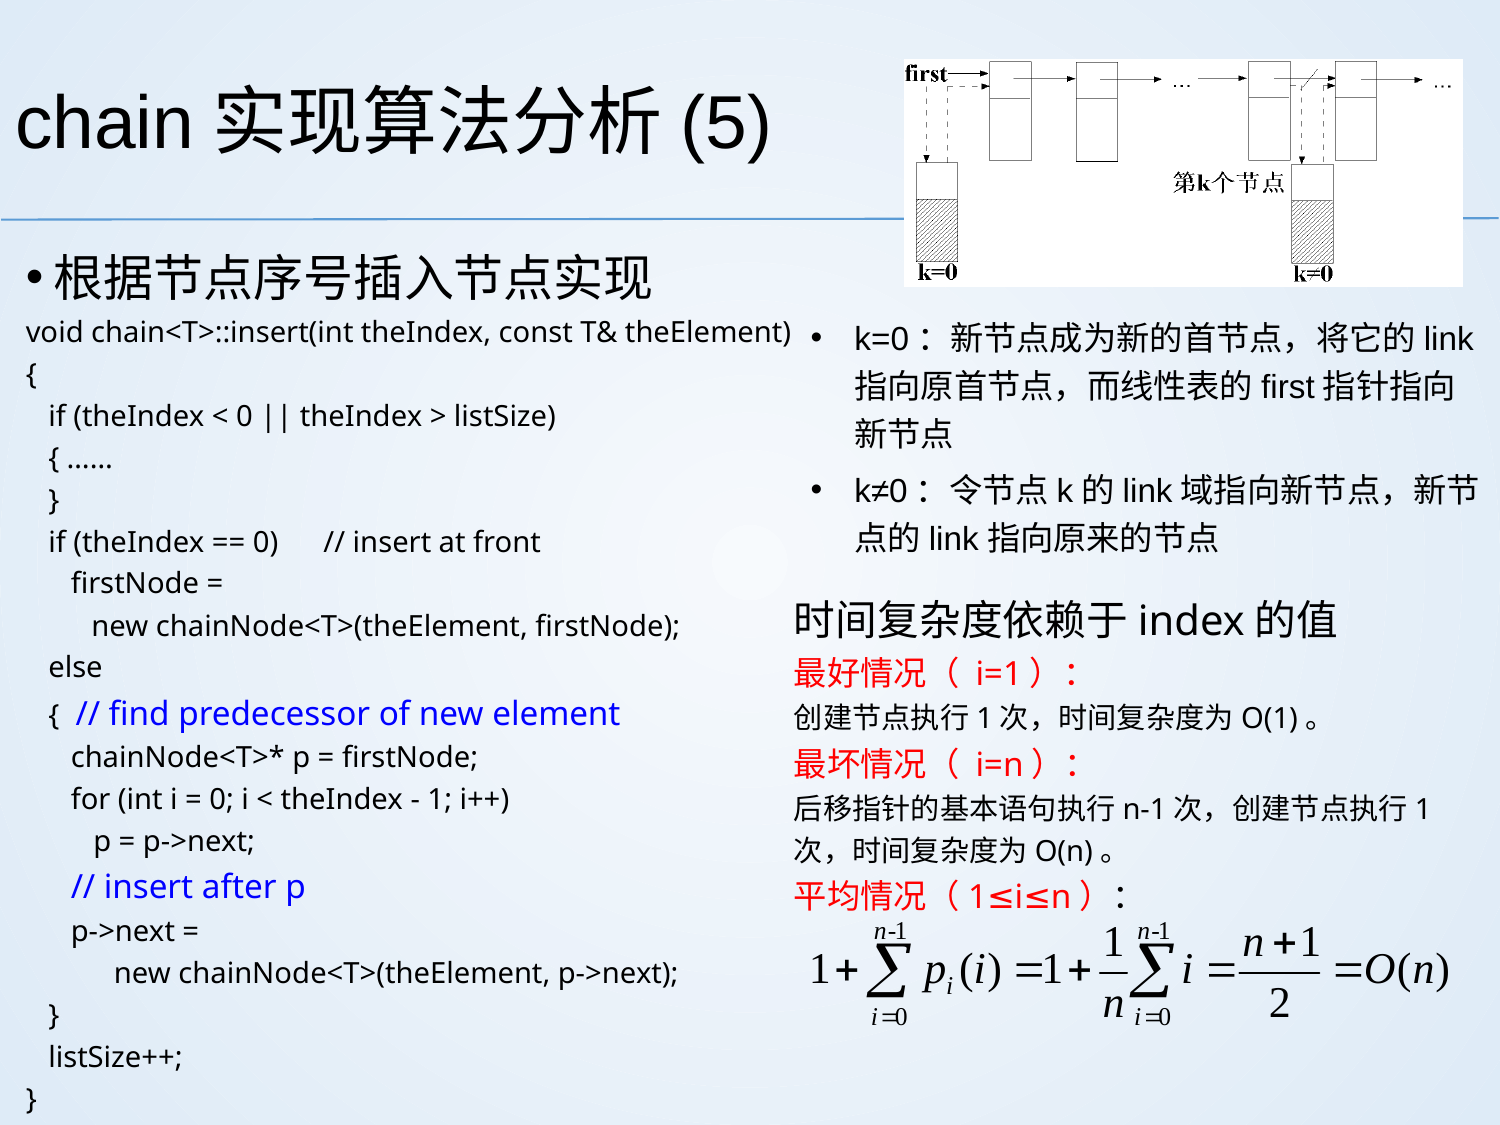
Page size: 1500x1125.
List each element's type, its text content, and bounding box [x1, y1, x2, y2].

list 根据节点序号插入节点实现 void chain<T>::insert(int theIndex, const T& theElement) { if (theIndex < 0 || theIndex > listSize) { …… } if (theIndex == 0) // insert at front firstNode = new chainNode<T>(theElement, firstNode); else { // find predecessor of new element chainNode<T>* p = firstNode; for (int i = 0; i < theIndex - 1; i++) p = p->next; // insert after p p->next = new chainNode<T>(theElement, p->next); } listSize++; } [10, 226, 807, 941]
text_box 时间复杂度依赖于index的值 最好情况（ i=1）： 创建节点执行1次，时间复杂度为O(1)。 最坏情况（ i=n）： 后移指针的基本语句执行n-1次，创建节点执行1次，时间复杂度为O(n)。 平均情况（1≤i≤n）： [778, 591, 1462, 946]
list k=0：新节点成为新的首节点，将它的link指向原首节点，而线性表的first指针指向新节点 k≠0：令节点k的link域指向新节点，新节点的link指向原来的节点 [795, 302, 1496, 455]
picture [904, 59, 1463, 287]
title chain实现算法分析(5) [0, 1, 1294, 219]
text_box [806, 910, 1459, 1035]
